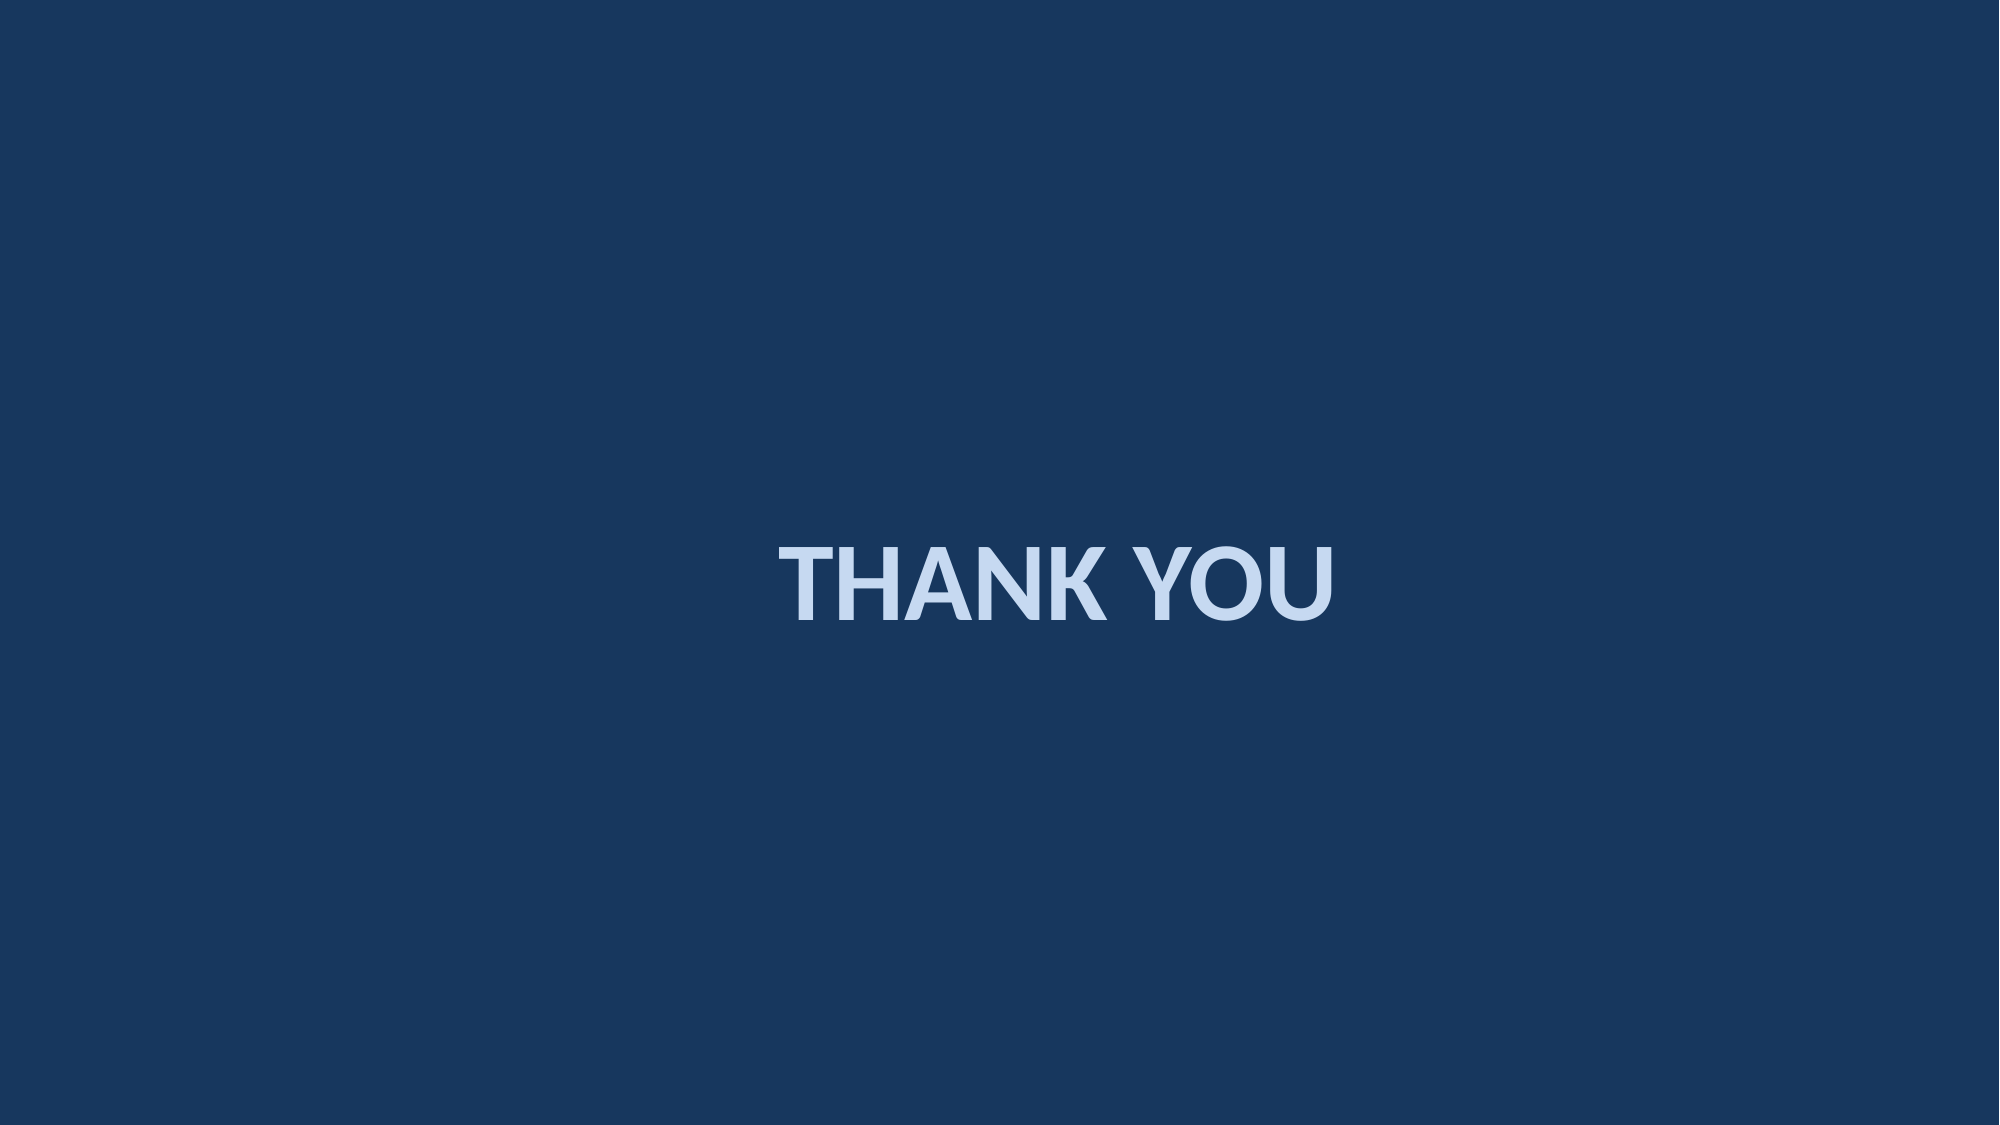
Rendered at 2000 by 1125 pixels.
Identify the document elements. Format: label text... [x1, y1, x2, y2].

text_box THANK YOU [763, 499, 1354, 650]
